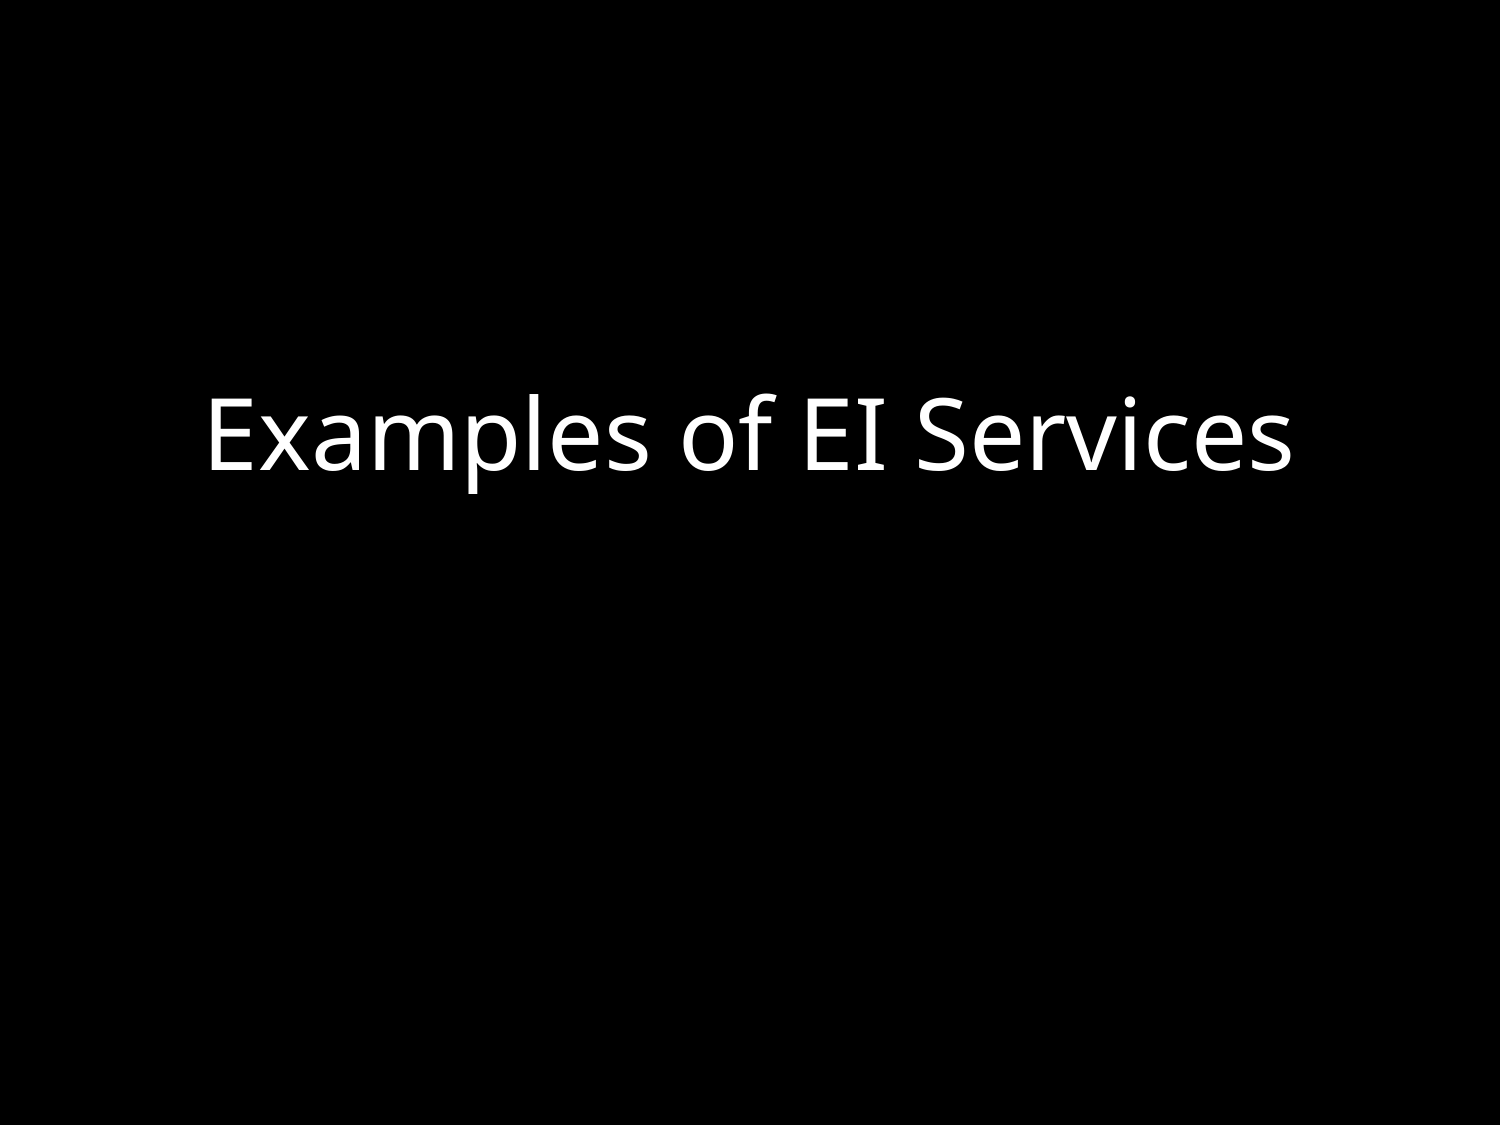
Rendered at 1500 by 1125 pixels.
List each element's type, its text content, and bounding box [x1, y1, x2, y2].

title Examples of EI Services [16, 270, 1484, 591]
